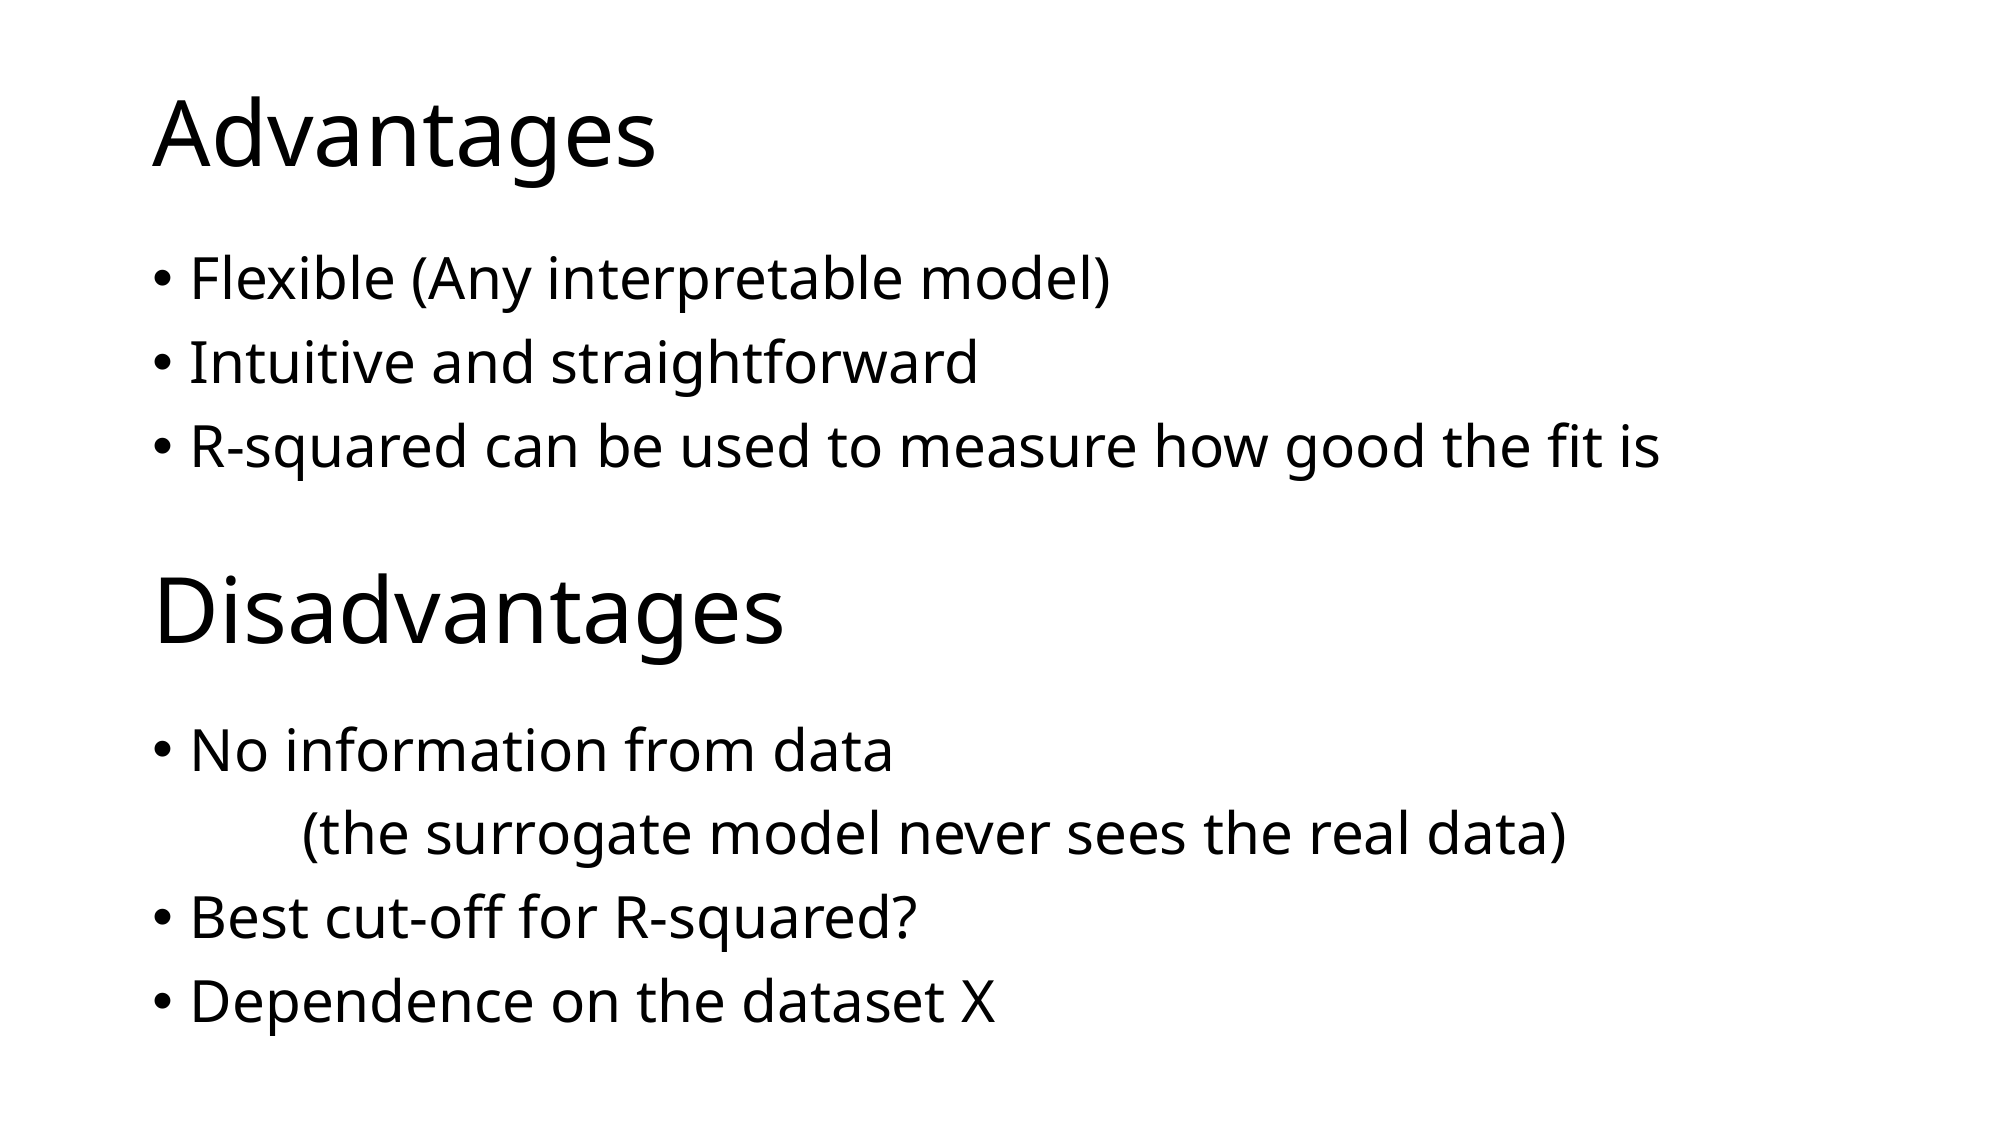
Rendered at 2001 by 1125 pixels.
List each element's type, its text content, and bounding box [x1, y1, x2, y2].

text_box Disadvantages [137, 505, 1863, 713]
list Flexible (Any interpretable model) Intuitive and straightforward R-squared can be used to measure how good the fit is [137, 242, 1863, 505]
text_box No information from data (the surrogate model never sees the real data) Best cut-off for R-squared? Dependence on the dataset X [137, 713, 1863, 1074]
title Advantages [137, 27, 1863, 242]
